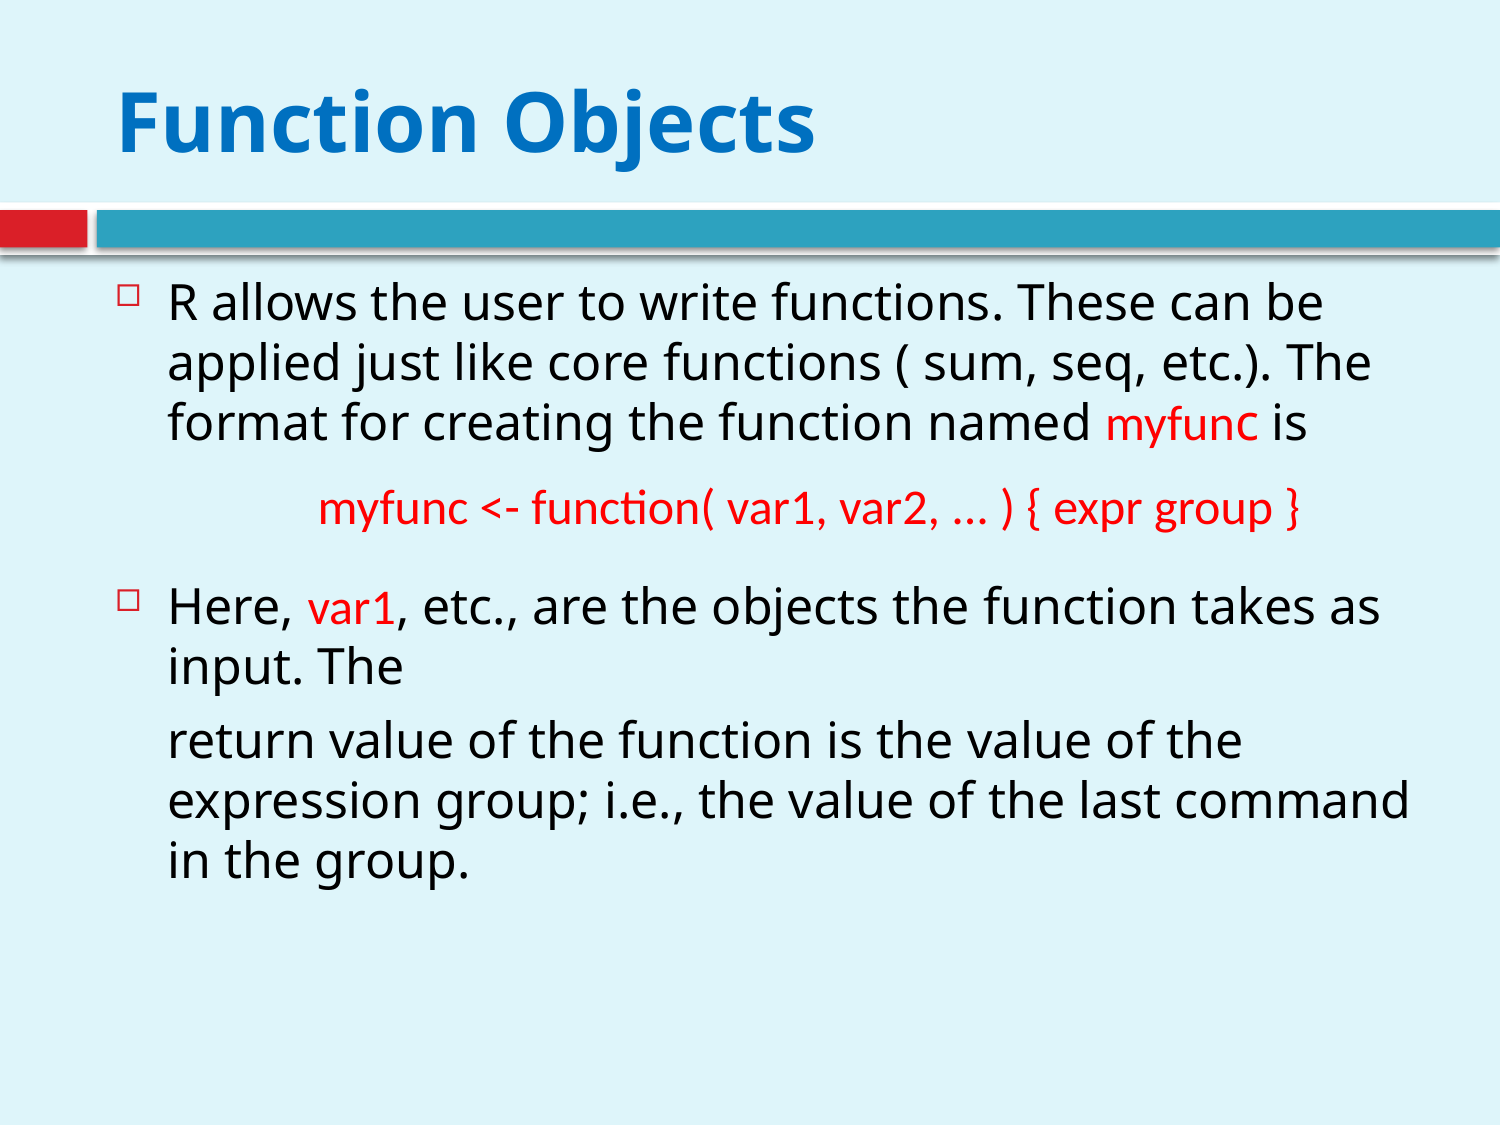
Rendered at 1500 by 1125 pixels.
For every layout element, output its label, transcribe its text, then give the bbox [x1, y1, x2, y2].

title Function Objects [100, 37, 1438, 200]
list R allows the user to write functions. These can be applied just like core functions ( sum, seq, etc.). The format for creating the function named myfunc is myfunc <- function( var1, var2, ... ) { expr group } Here, var1, etc., are the objects the function takes as input. The return value of the function is the value of the expression group; i.e., the value of the last command in the group. [100, 262, 1438, 1038]
